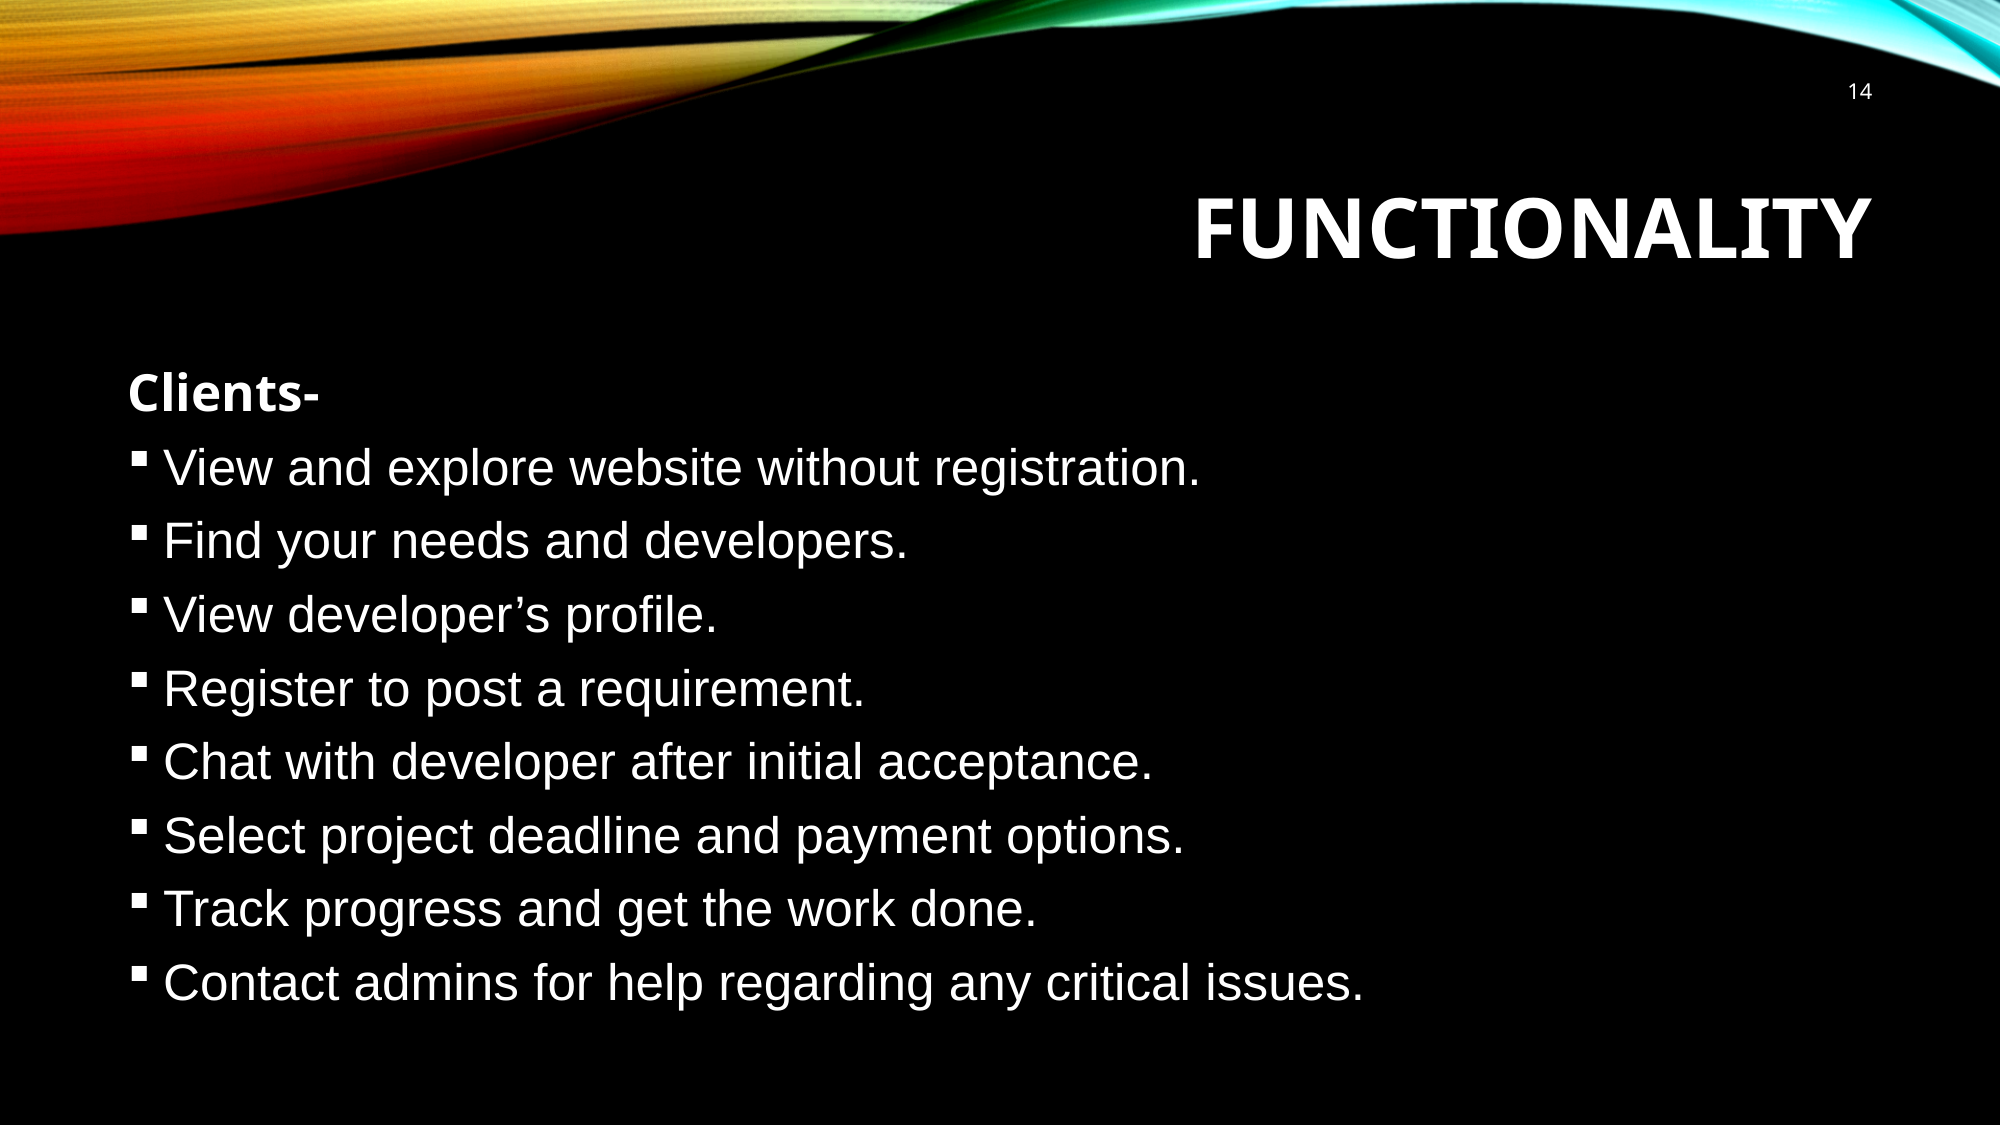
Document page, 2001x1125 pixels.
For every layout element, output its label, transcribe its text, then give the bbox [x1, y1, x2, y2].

picture [0, 0, 2000, 237]
list Clients- View and explore website without registration. Find your needs and developers. View developer’s profile. Register to post a requirement. Chat with developer after initial acceptance. Select project deadline and payment options. Track progress and get the work done. Contact admins for help regarding any critical issues. [112, 360, 1888, 1021]
title FUNCTIONALITY [474, 125, 1888, 338]
slide_number 14 [1437, 62, 1888, 123]
